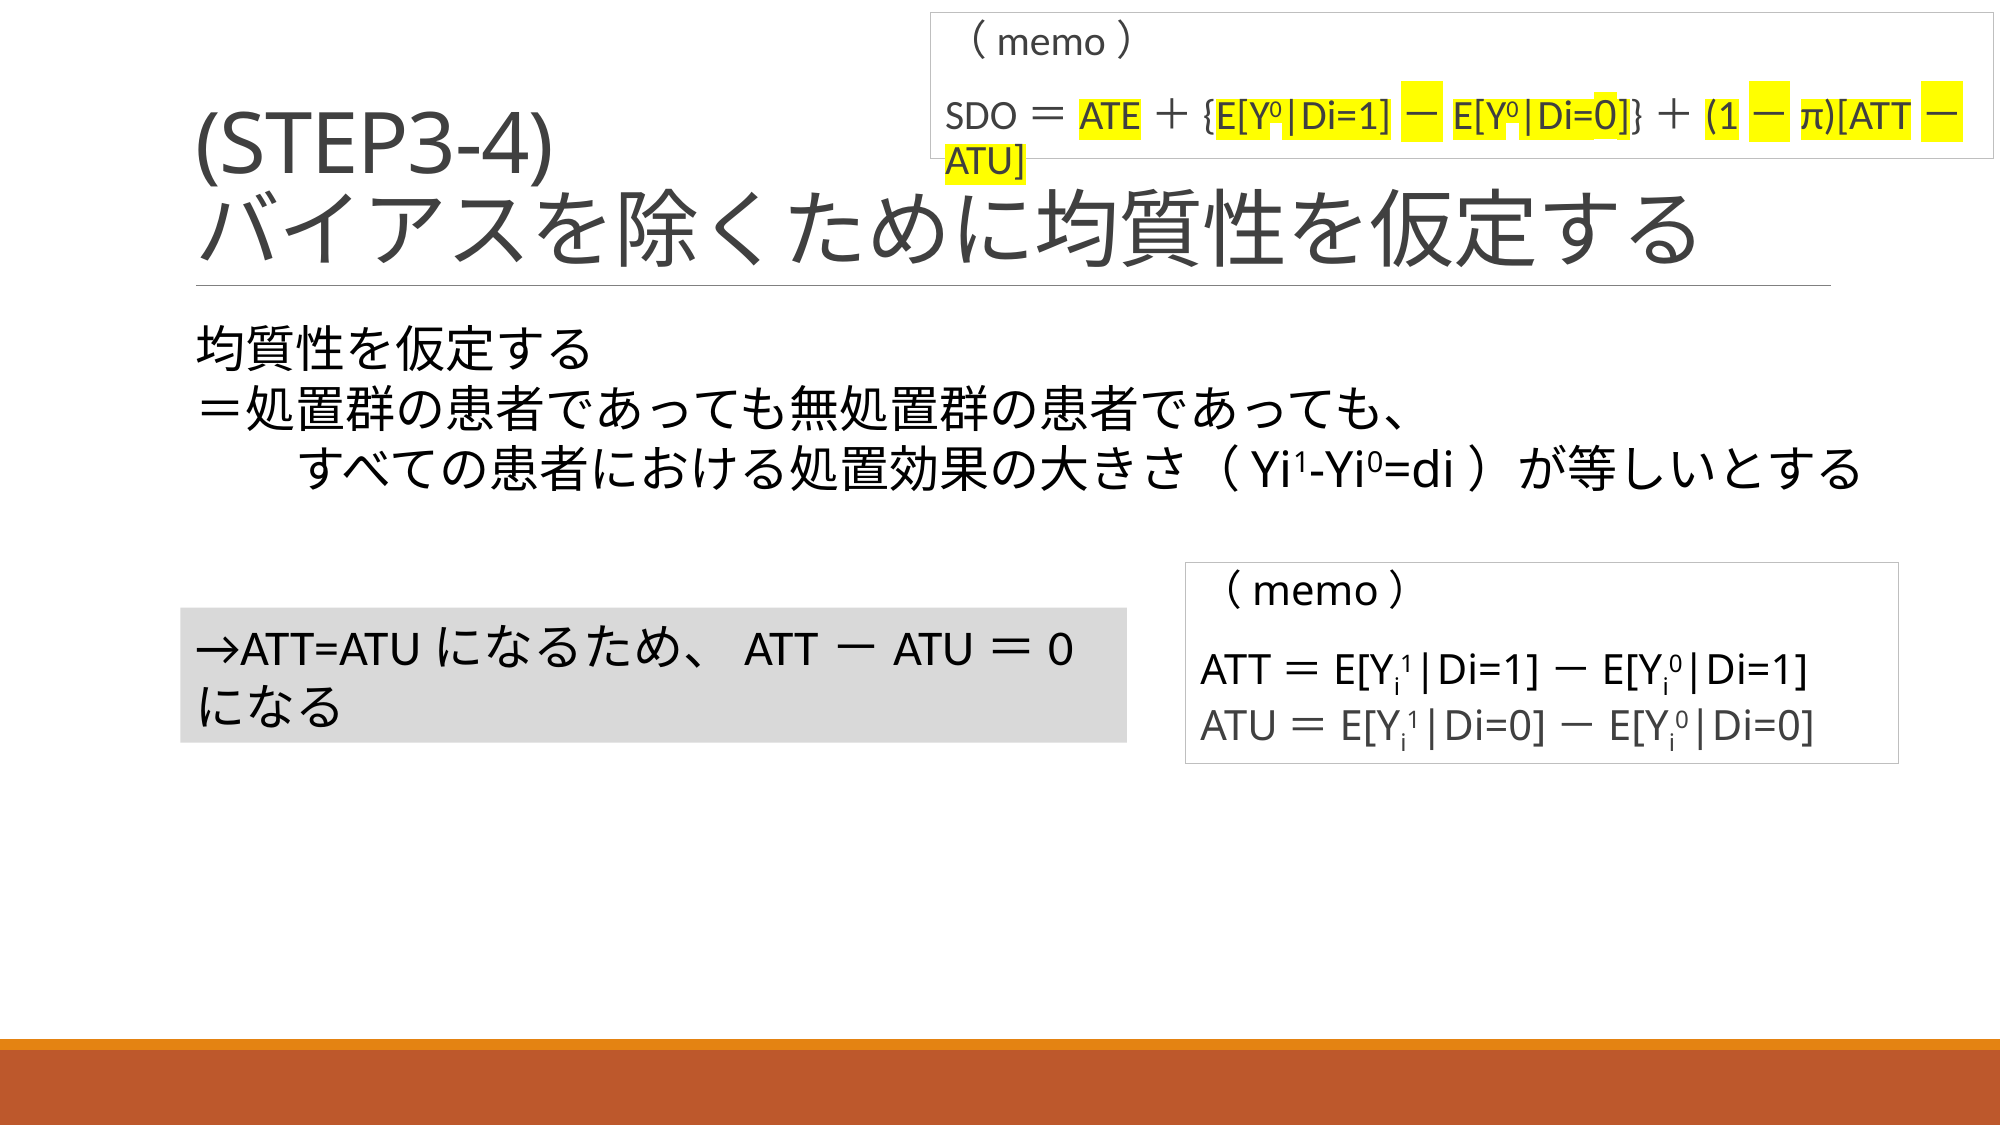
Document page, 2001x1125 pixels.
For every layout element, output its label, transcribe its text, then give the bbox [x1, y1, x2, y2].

text_box →ATT=ATUになるため、ATT－ATU＝0になる [180, 607, 1127, 743]
title (STEP3-4) バイアスを除くために均質性を仮定する [180, 47, 1830, 285]
list （memo） SDO＝ATE＋{E[Y0|Di=1]－E[Y0|Di=0]}＋(1－π)[ATT－ATU] [930, 12, 1994, 159]
text_box （memo） ATT＝E[Yi1|Di=1]－E[Yi0|Di=1] ATU＝E[Yi1|Di=0]－E[Yi0|Di=0] [1185, 562, 1899, 764]
text_box 均質性を仮定する ＝処置群の患者であっても無処置群の患者であっても、 すべての患者における処置効果の大きさ（Yi1-Yi0=di）が等しいとする [180, 310, 1960, 506]
